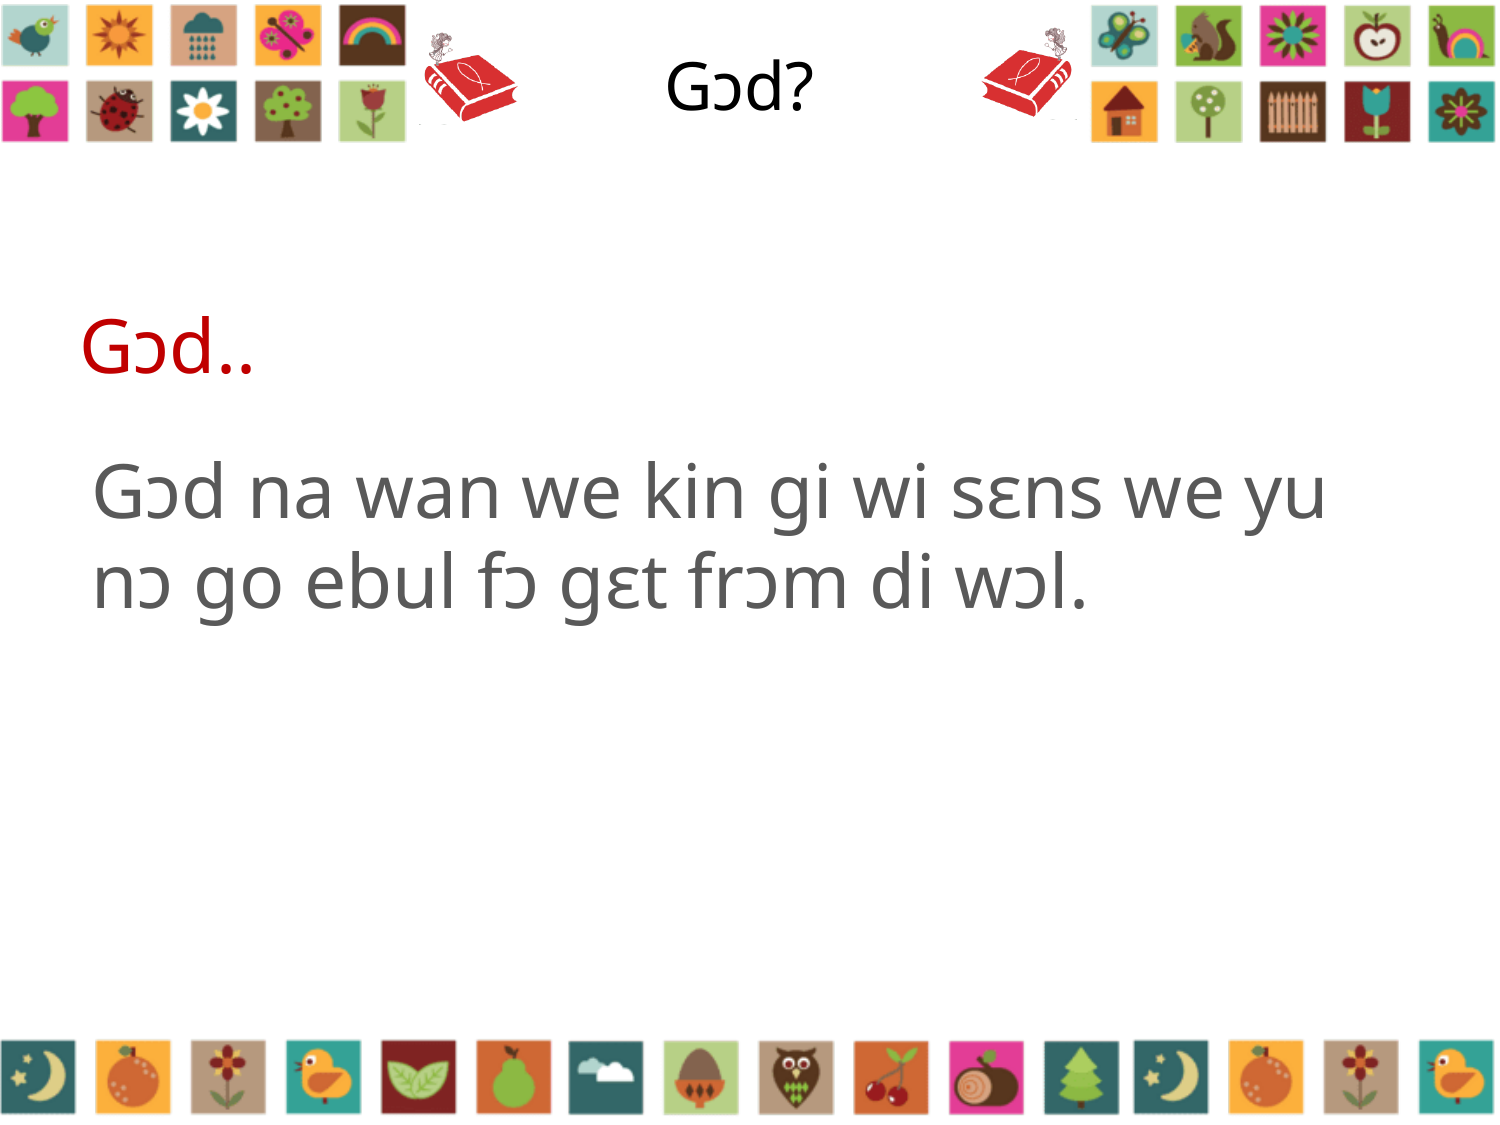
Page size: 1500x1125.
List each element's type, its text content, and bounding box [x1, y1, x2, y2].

picture [950, 3, 1500, 150]
text_box Gɔd? [551, 36, 1078, 131]
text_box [0, 1028, 1500, 1118]
text_box Gɔd.. [64, 290, 1412, 396]
picture [0, 3, 550, 150]
text_box Gɔd na wan we kin gi wi sɛns we yu nɔ go ebul fɔ gɛt frɔm di wɔl. [76, 436, 1424, 632]
